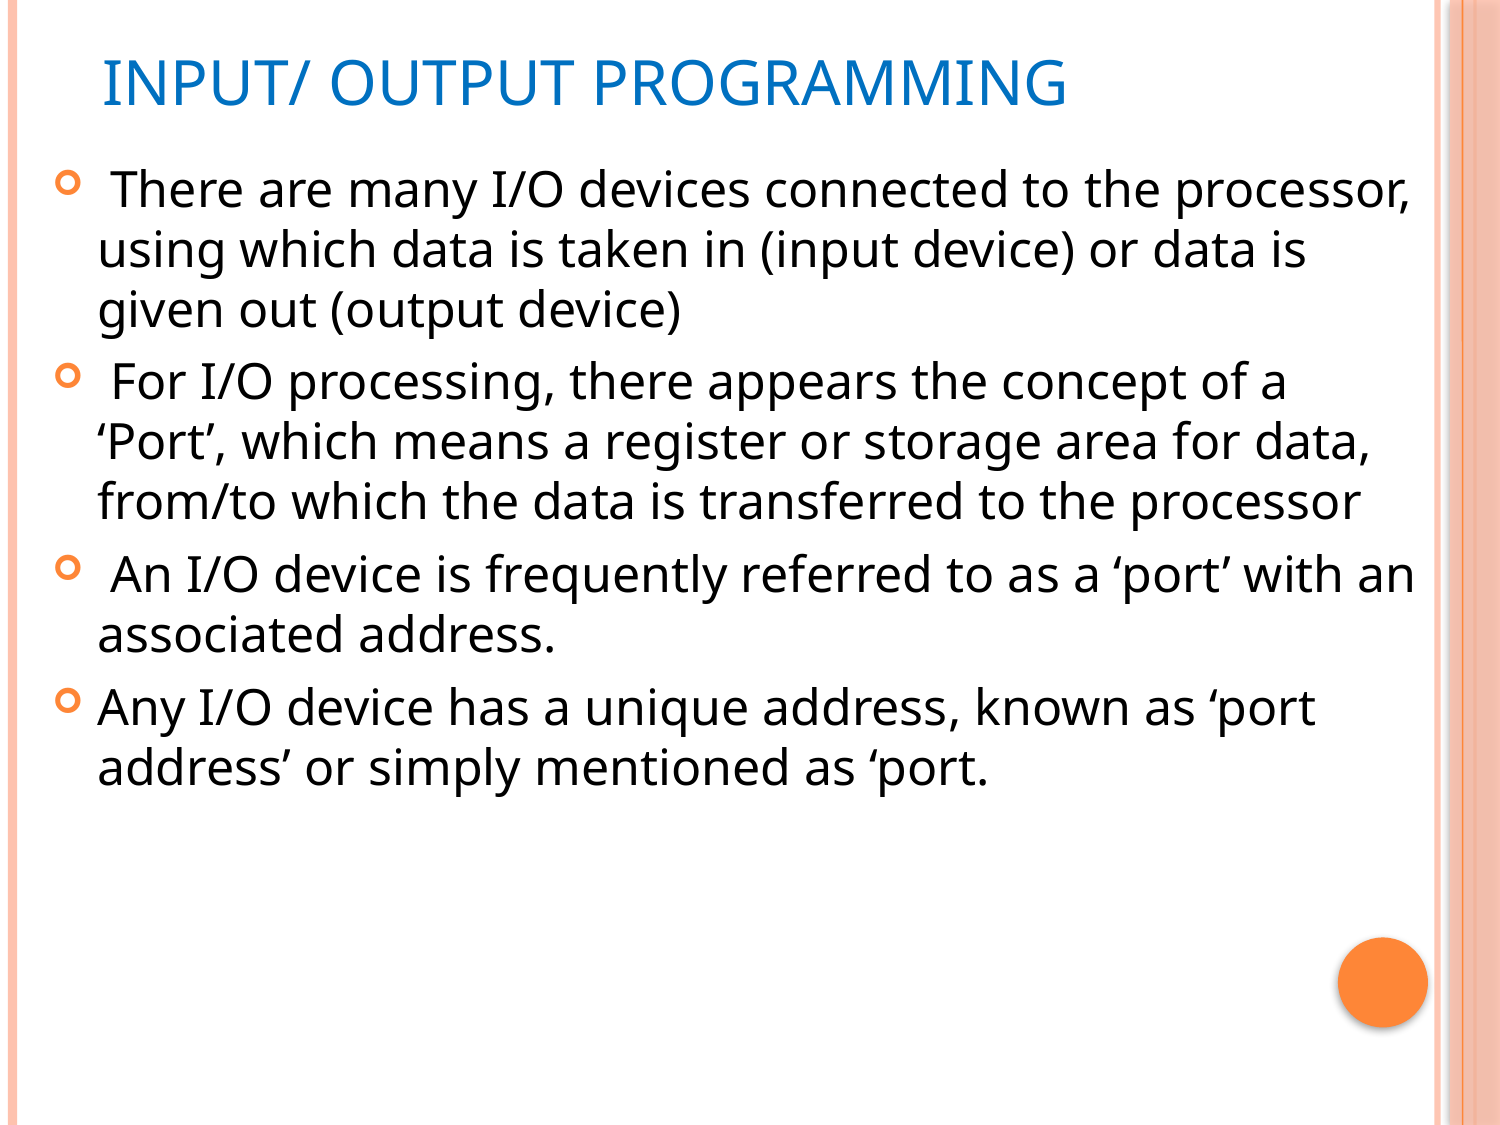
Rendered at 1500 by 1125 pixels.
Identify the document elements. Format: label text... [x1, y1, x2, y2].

list There are many I/O devices connected to the processor, using which data is taken in (input device) or data is given out (output device) For I/O processing, there appears the concept of a ‘Port’, which means a register or storage area for data, from/to which the data is transferred to the processor An I/O device is frequently referred to as a ‘port’ with an associated address. Any I/O device has a unique address, known as ‘port address’ or simply mentioned as ‘port. [37, 149, 1438, 1125]
title Input/ Output Programming [87, 12, 1313, 125]
